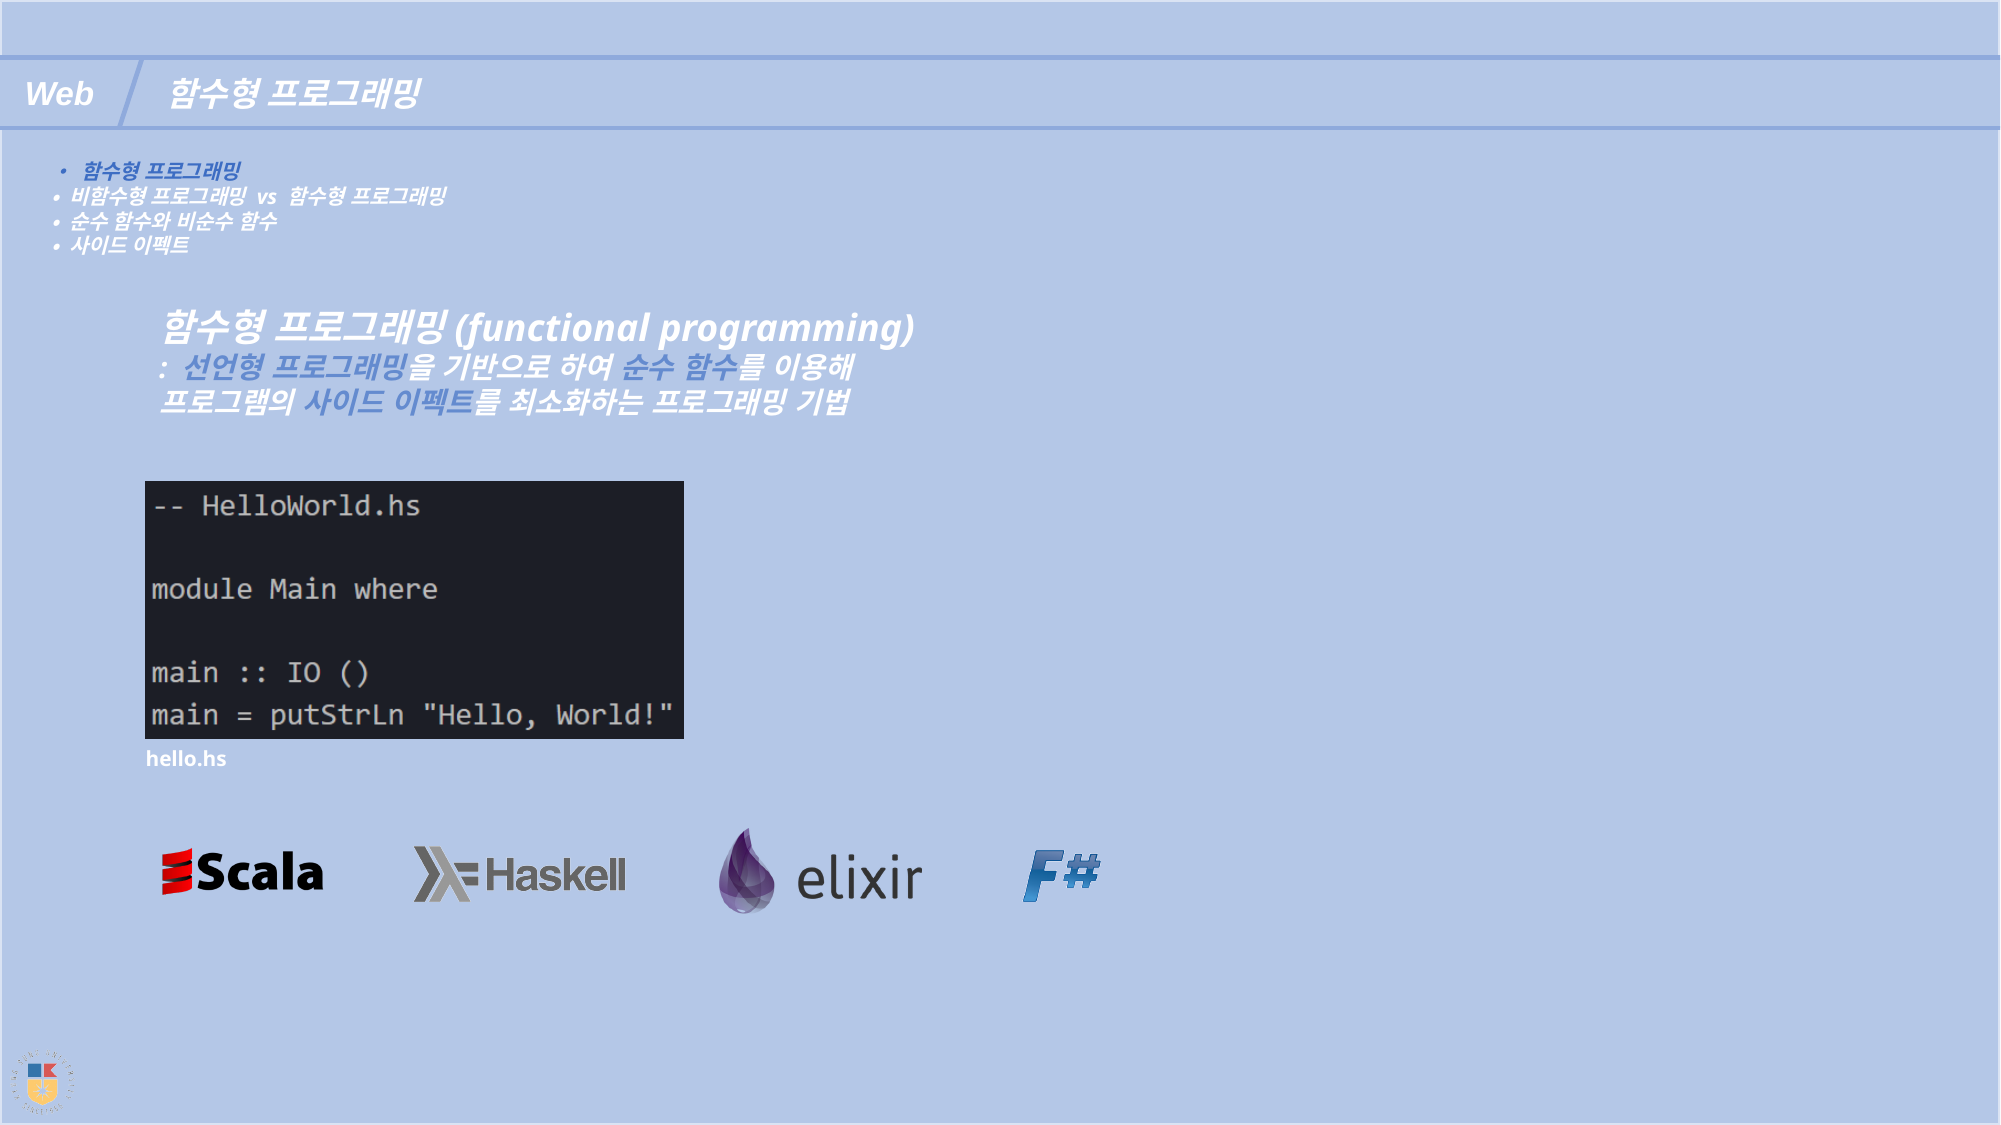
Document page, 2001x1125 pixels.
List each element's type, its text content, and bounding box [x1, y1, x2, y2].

text_box • 함수형 프로그래밍 • 비함수형 프로그래밍 vs 함수형 프로그래밍 • 순수 함수와 비순수 함수 • 사이드 이펙트 [36, 150, 461, 266]
text_box 함수형 프로그래밍(functional programming) : 선언형 프로그래밍을 기반으로 하여 순수 함수를 이용해 프로그램의 사이드 이펙트를 최소화하는 프로그래밍 기법 [144, 296, 931, 427]
text_box hello.hs [130, 738, 242, 779]
picture [145, 481, 684, 739]
picture [1006, 822, 1115, 931]
picture [405, 816, 634, 931]
text_box 함수형 프로그래밍 [151, 65, 435, 121]
picture [719, 828, 922, 914]
picture [145, 816, 340, 926]
picture [9, 1048, 76, 1116]
